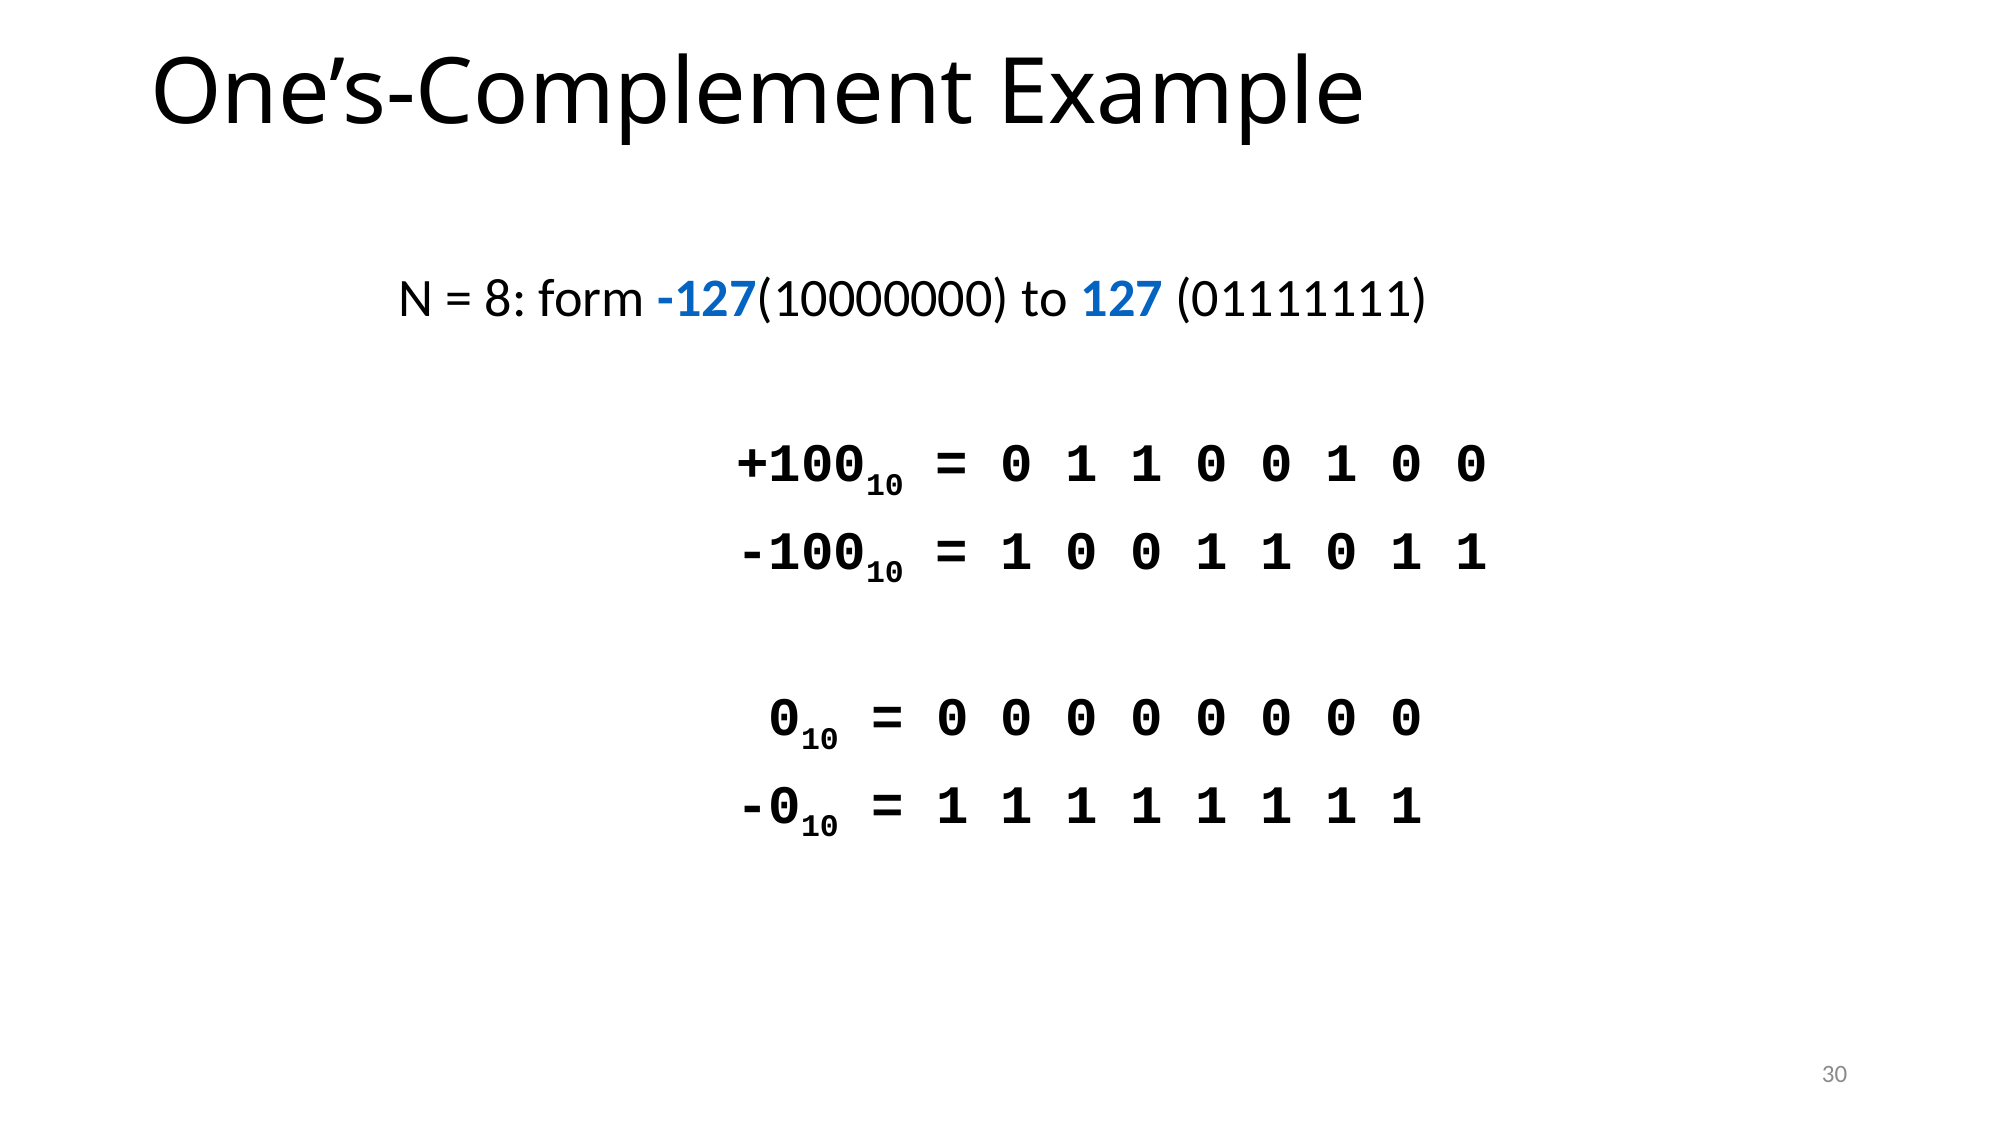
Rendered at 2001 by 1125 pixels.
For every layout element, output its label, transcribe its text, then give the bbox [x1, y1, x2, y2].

list N = 8: form -127(10000000) to 127 (01111111) +10010 = 0 1 1 0 0 1 0 0 -10010 = 1 0 0 1 1 0 1 1 010 = 0 0 0 0 0 0 0 0 -010 = 1 1 1 1 1 1 1 1 [383, 262, 1550, 850]
slide_number 30 [1412, 1042, 1863, 1103]
title One’s-Complement Example [135, 34, 1861, 153]
